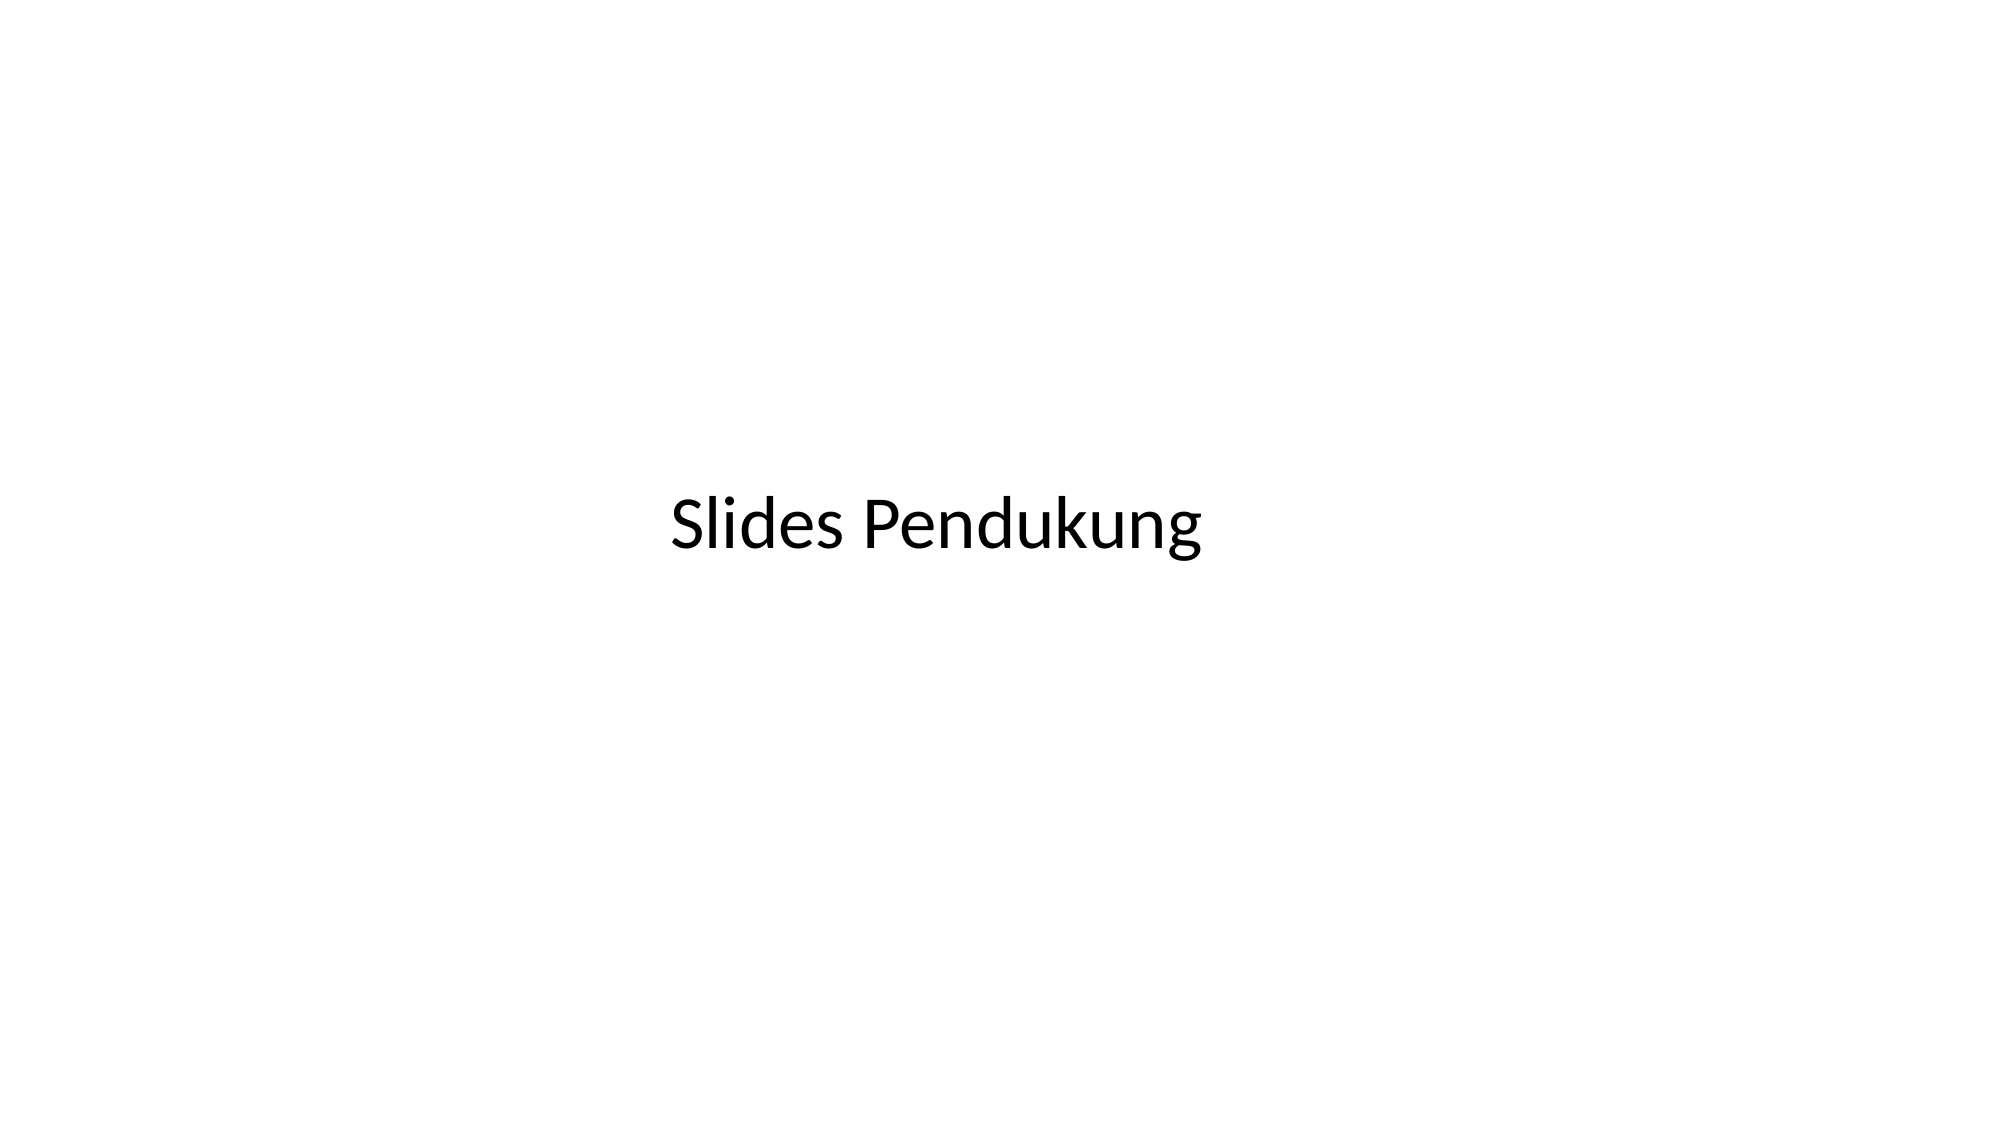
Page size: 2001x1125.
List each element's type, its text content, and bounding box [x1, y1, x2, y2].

text_box Slides Pendukung [655, 465, 1218, 571]
